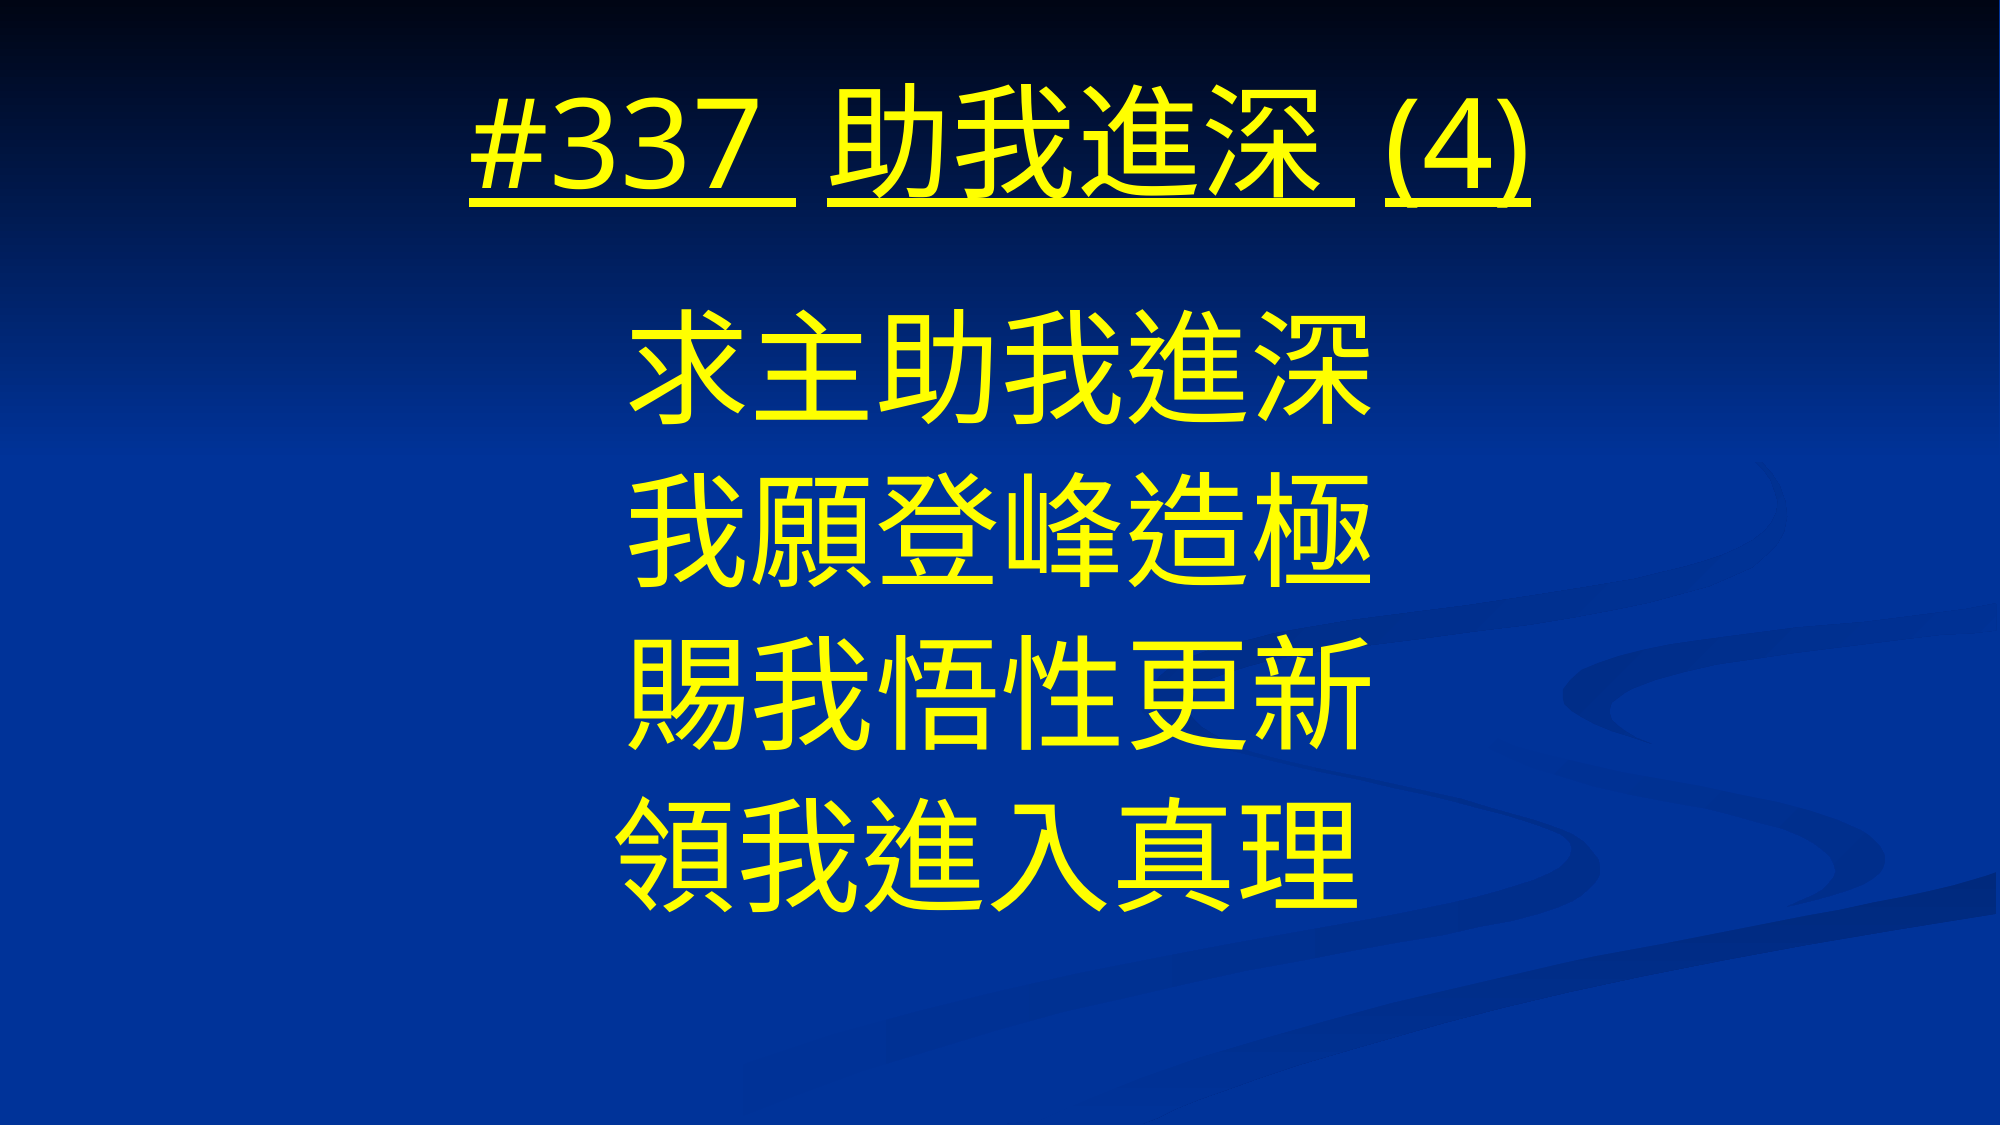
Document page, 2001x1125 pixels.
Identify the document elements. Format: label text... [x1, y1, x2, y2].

list 求主助我進深 我願登峰造極 賜我悟性更新 領我進入真理 [54, 282, 1945, 1025]
title #337 助我進深 (4) [99, 45, 1900, 233]
